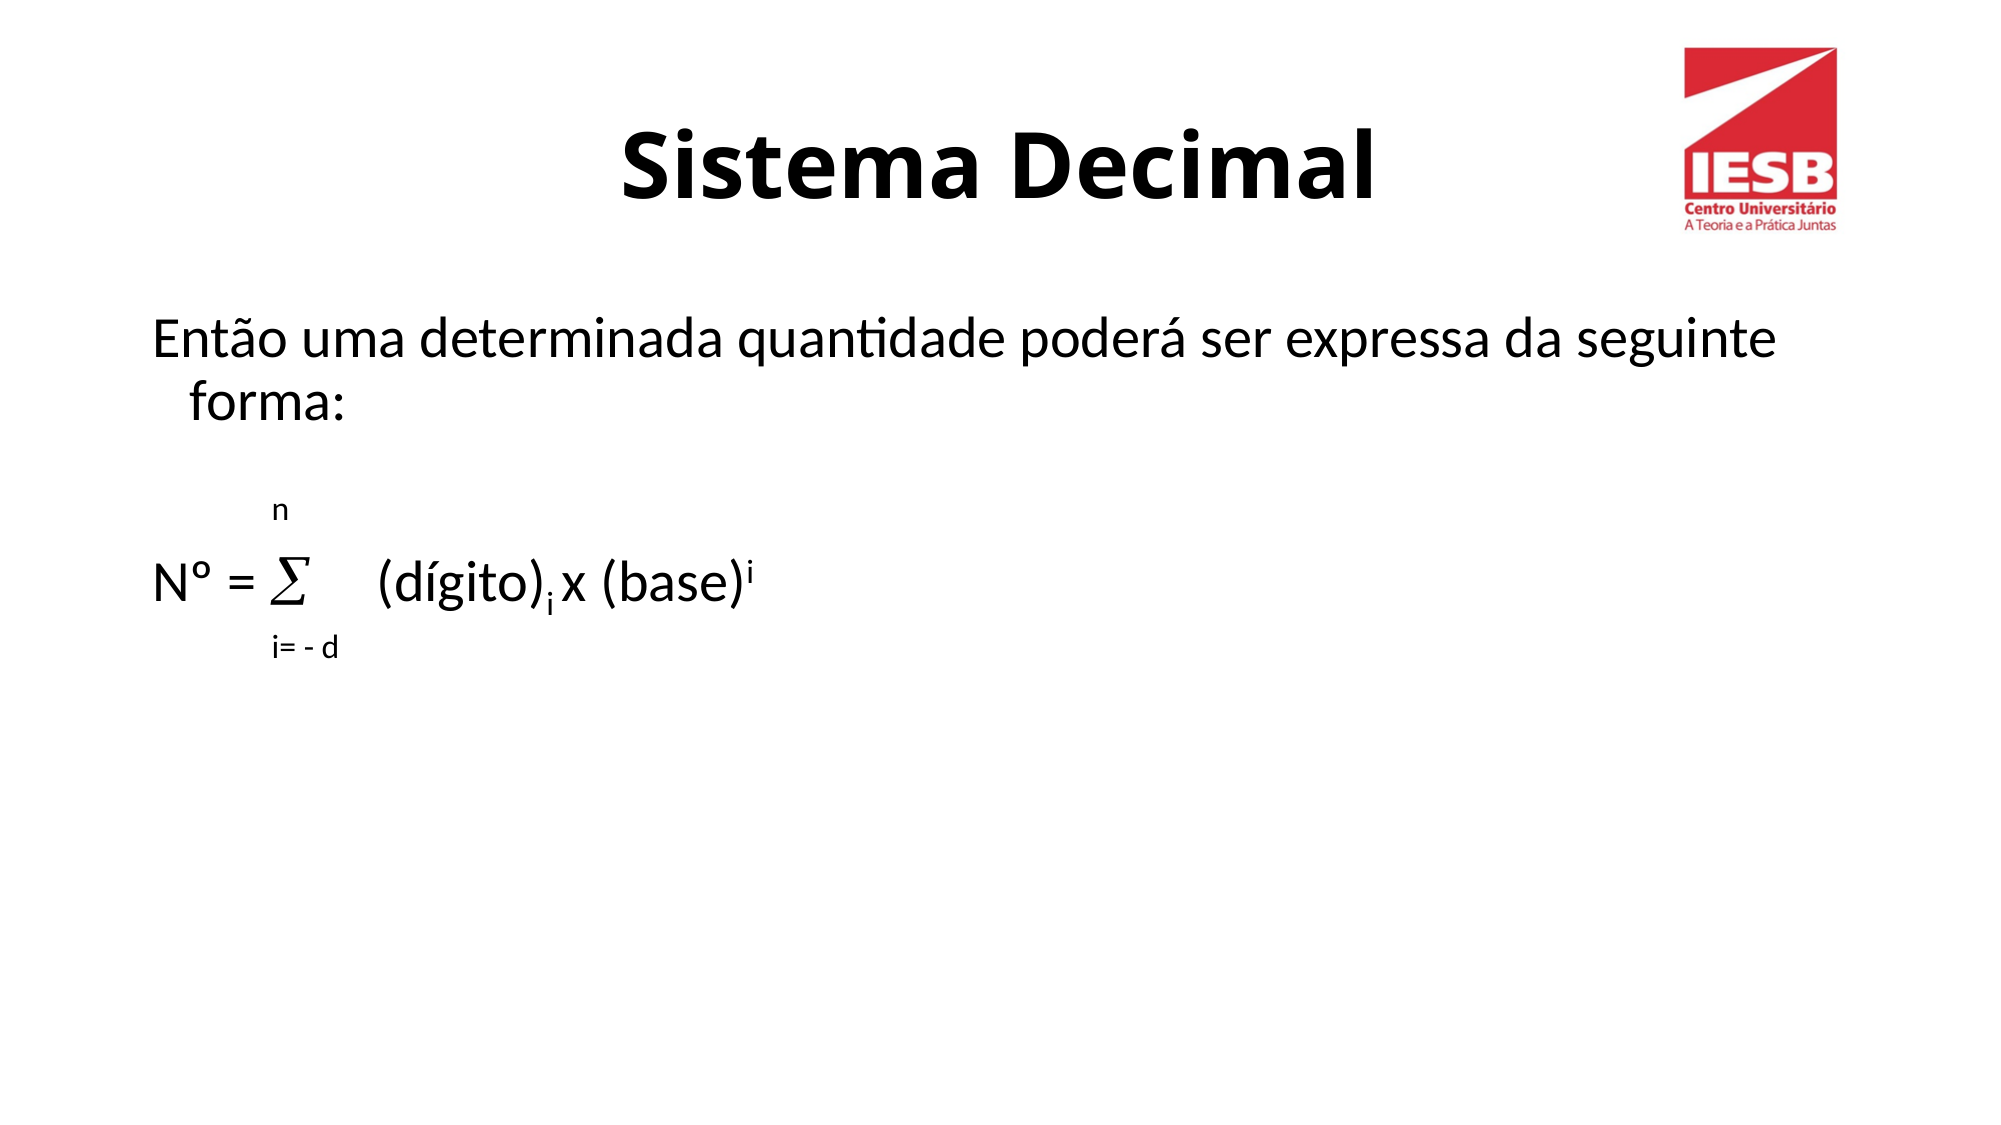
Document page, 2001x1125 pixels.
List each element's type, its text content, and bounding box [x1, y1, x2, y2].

picture [1658, 37, 1863, 241]
list Então uma determinada quantidade poderá ser expressa da seguinte forma: n Nº =  (dígito)i x (base)i i= - d [137, 299, 1863, 1014]
title Sistema Decimal [137, 59, 1863, 278]
